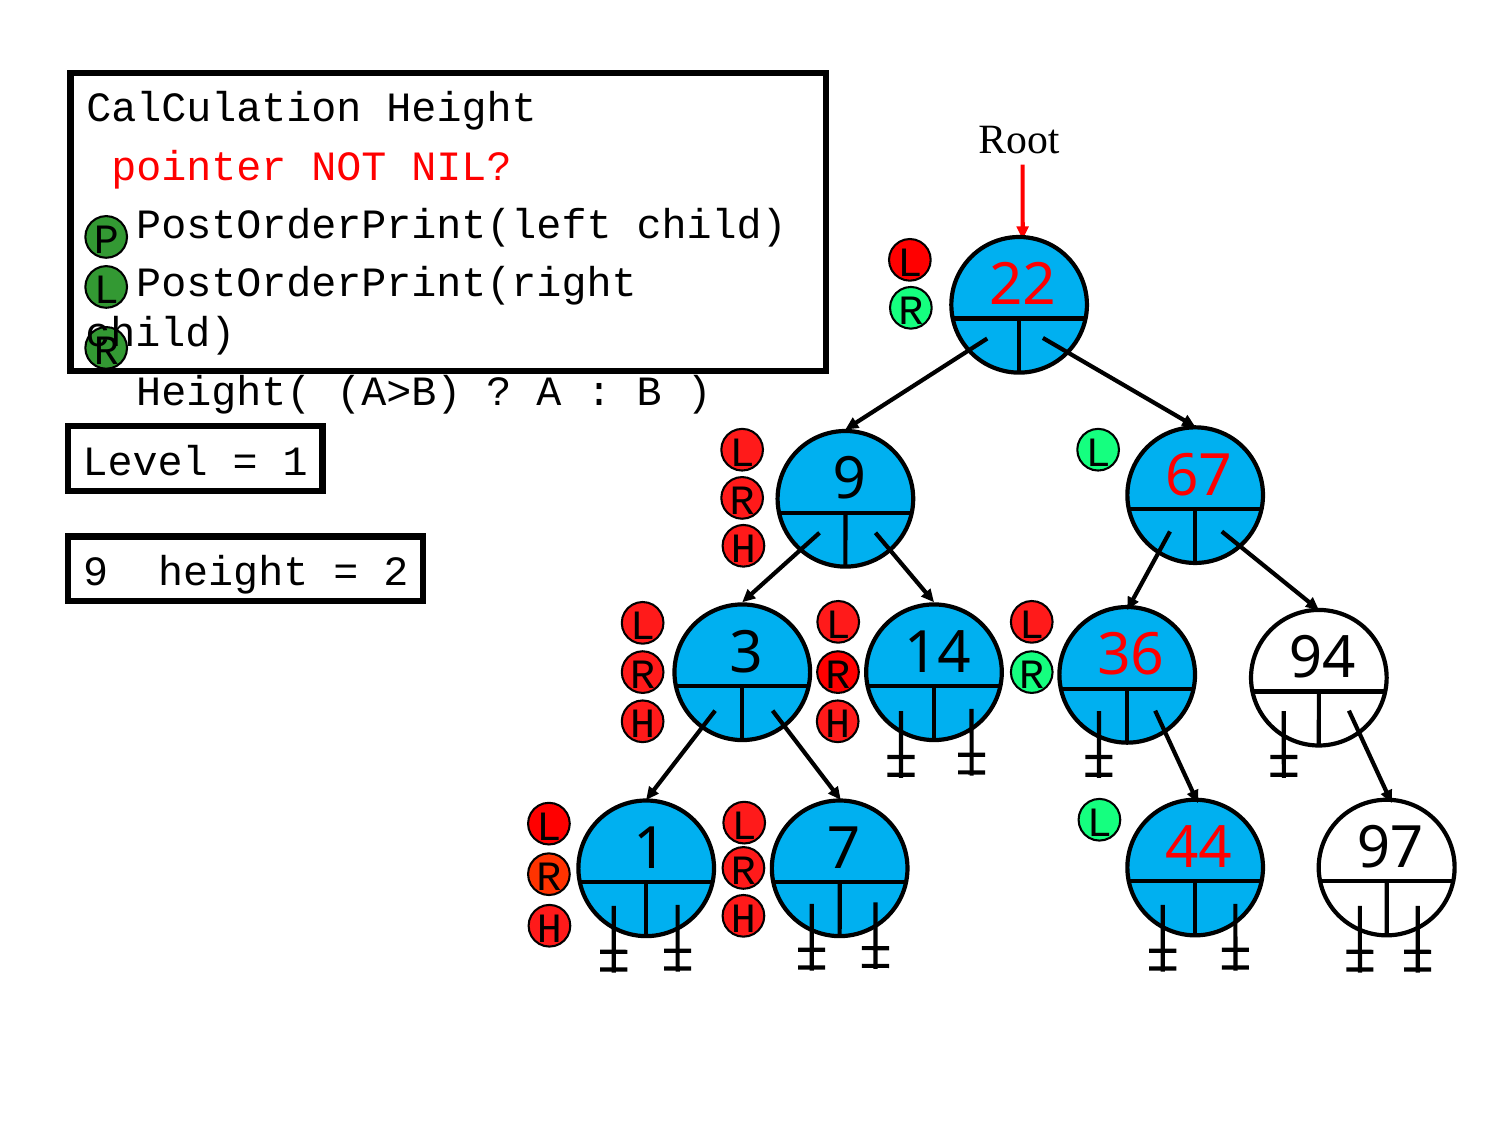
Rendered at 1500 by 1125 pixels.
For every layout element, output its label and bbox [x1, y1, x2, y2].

text_box [817, 651, 859, 693]
text_box [1077, 428, 1119, 471]
text_box [722, 894, 765, 937]
text_box [722, 847, 765, 889]
text_box [528, 802, 570, 845]
text_box [1078, 798, 1121, 841]
text_box [621, 651, 664, 693]
text_box [528, 853, 570, 896]
text_box [621, 602, 664, 644]
text_box [816, 700, 859, 743]
text_box [1010, 651, 1053, 693]
text_box [963, 104, 1075, 235]
text_box [70, 72, 826, 372]
text_box [889, 238, 931, 281]
text_box [578, 604, 908, 973]
text_box [528, 904, 571, 947]
text_box [721, 477, 763, 519]
text_box [68, 536, 423, 602]
text_box [721, 428, 763, 471]
text_box [621, 700, 664, 743]
text_box [722, 524, 765, 567]
text_box [742, 236, 1455, 973]
text_box [67, 426, 323, 492]
text_box [866, 604, 1002, 778]
text_box [1010, 601, 1053, 643]
text_box [890, 286, 932, 329]
text_box [723, 801, 766, 844]
text_box [817, 601, 860, 643]
